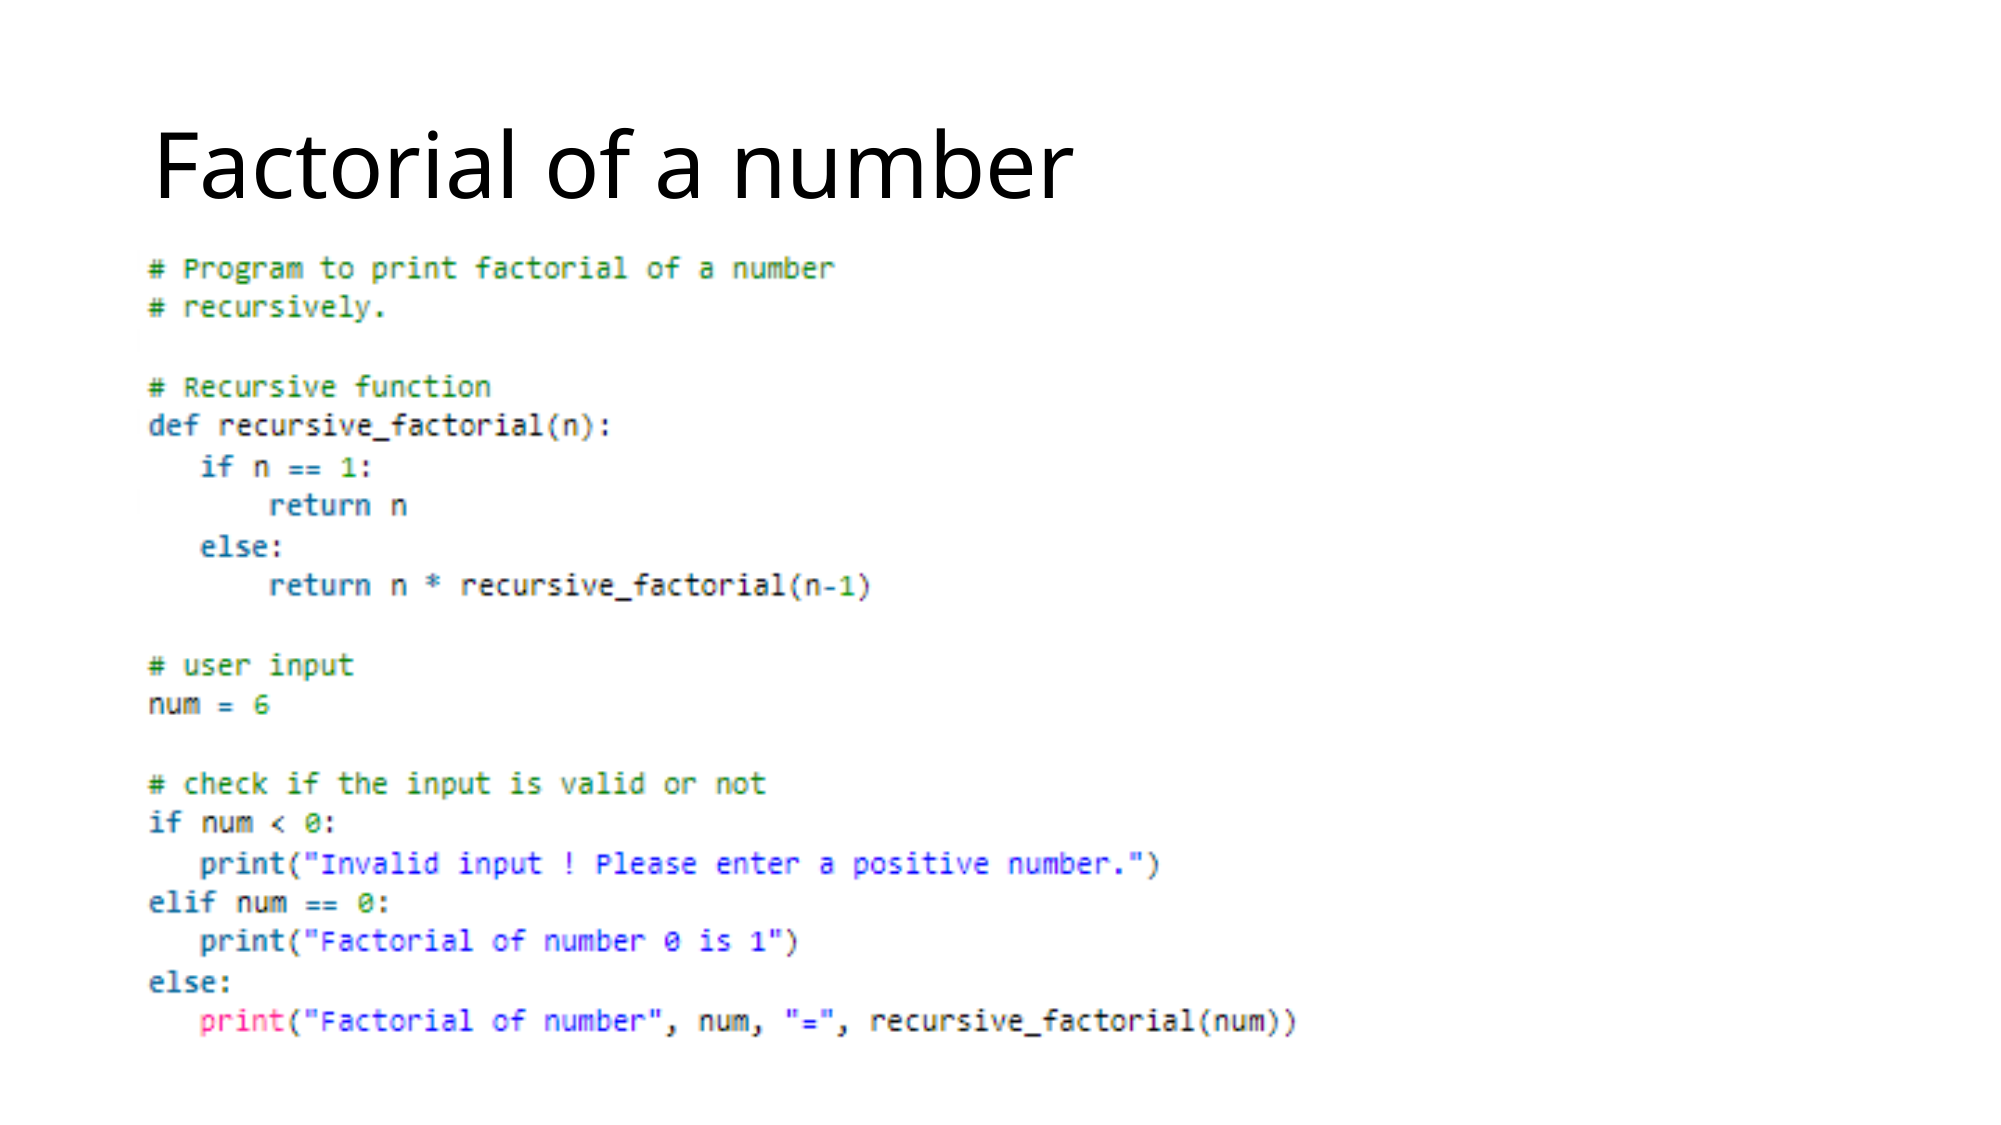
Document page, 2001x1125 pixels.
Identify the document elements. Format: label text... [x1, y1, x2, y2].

title Factorial of a number [137, 59, 1863, 278]
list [137, 249, 1337, 1066]
